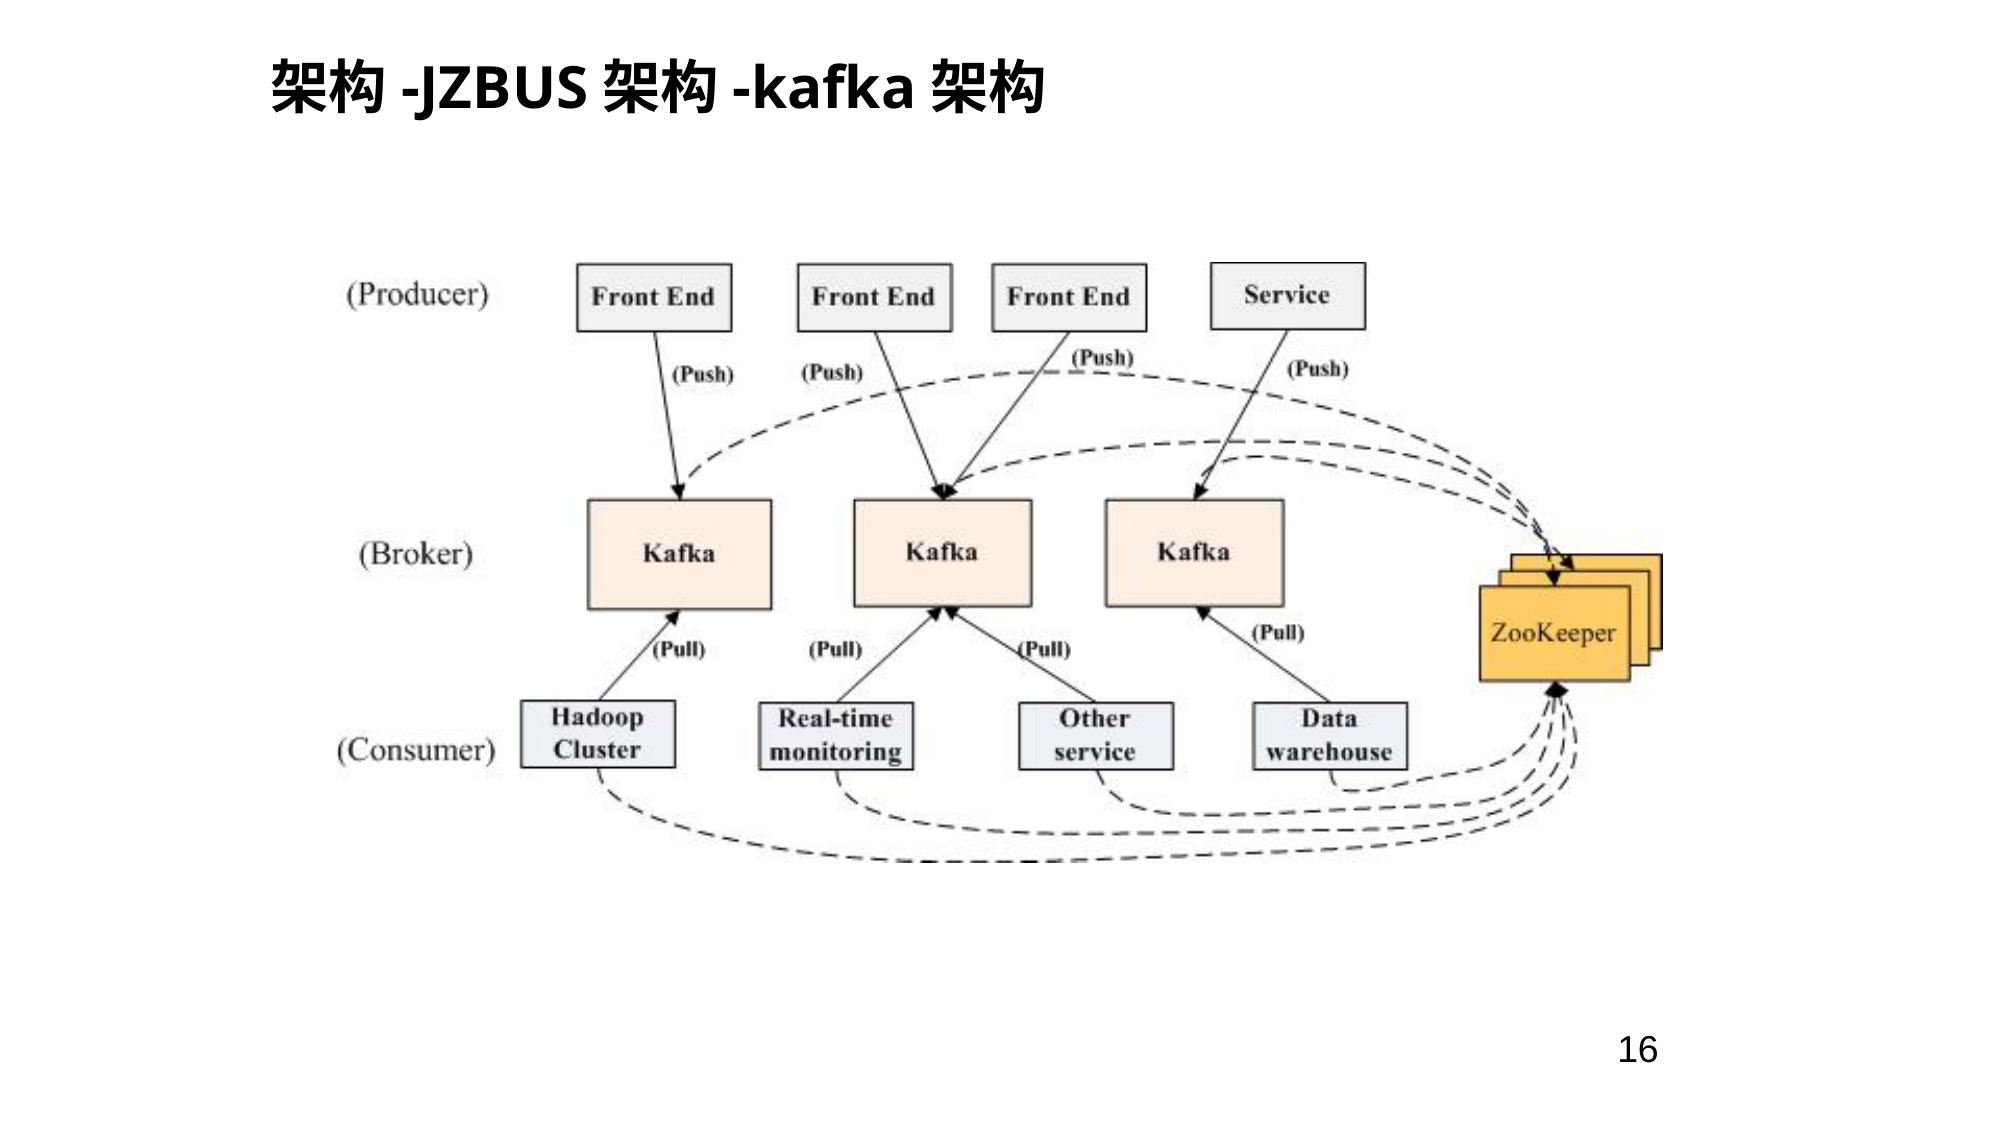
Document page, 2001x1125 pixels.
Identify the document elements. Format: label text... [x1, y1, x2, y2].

text_box 架构-JZBUS架构-kafka架构 [255, 42, 1768, 128]
picture [337, 262, 1663, 863]
text_box 16 [1602, 1017, 1674, 1078]
